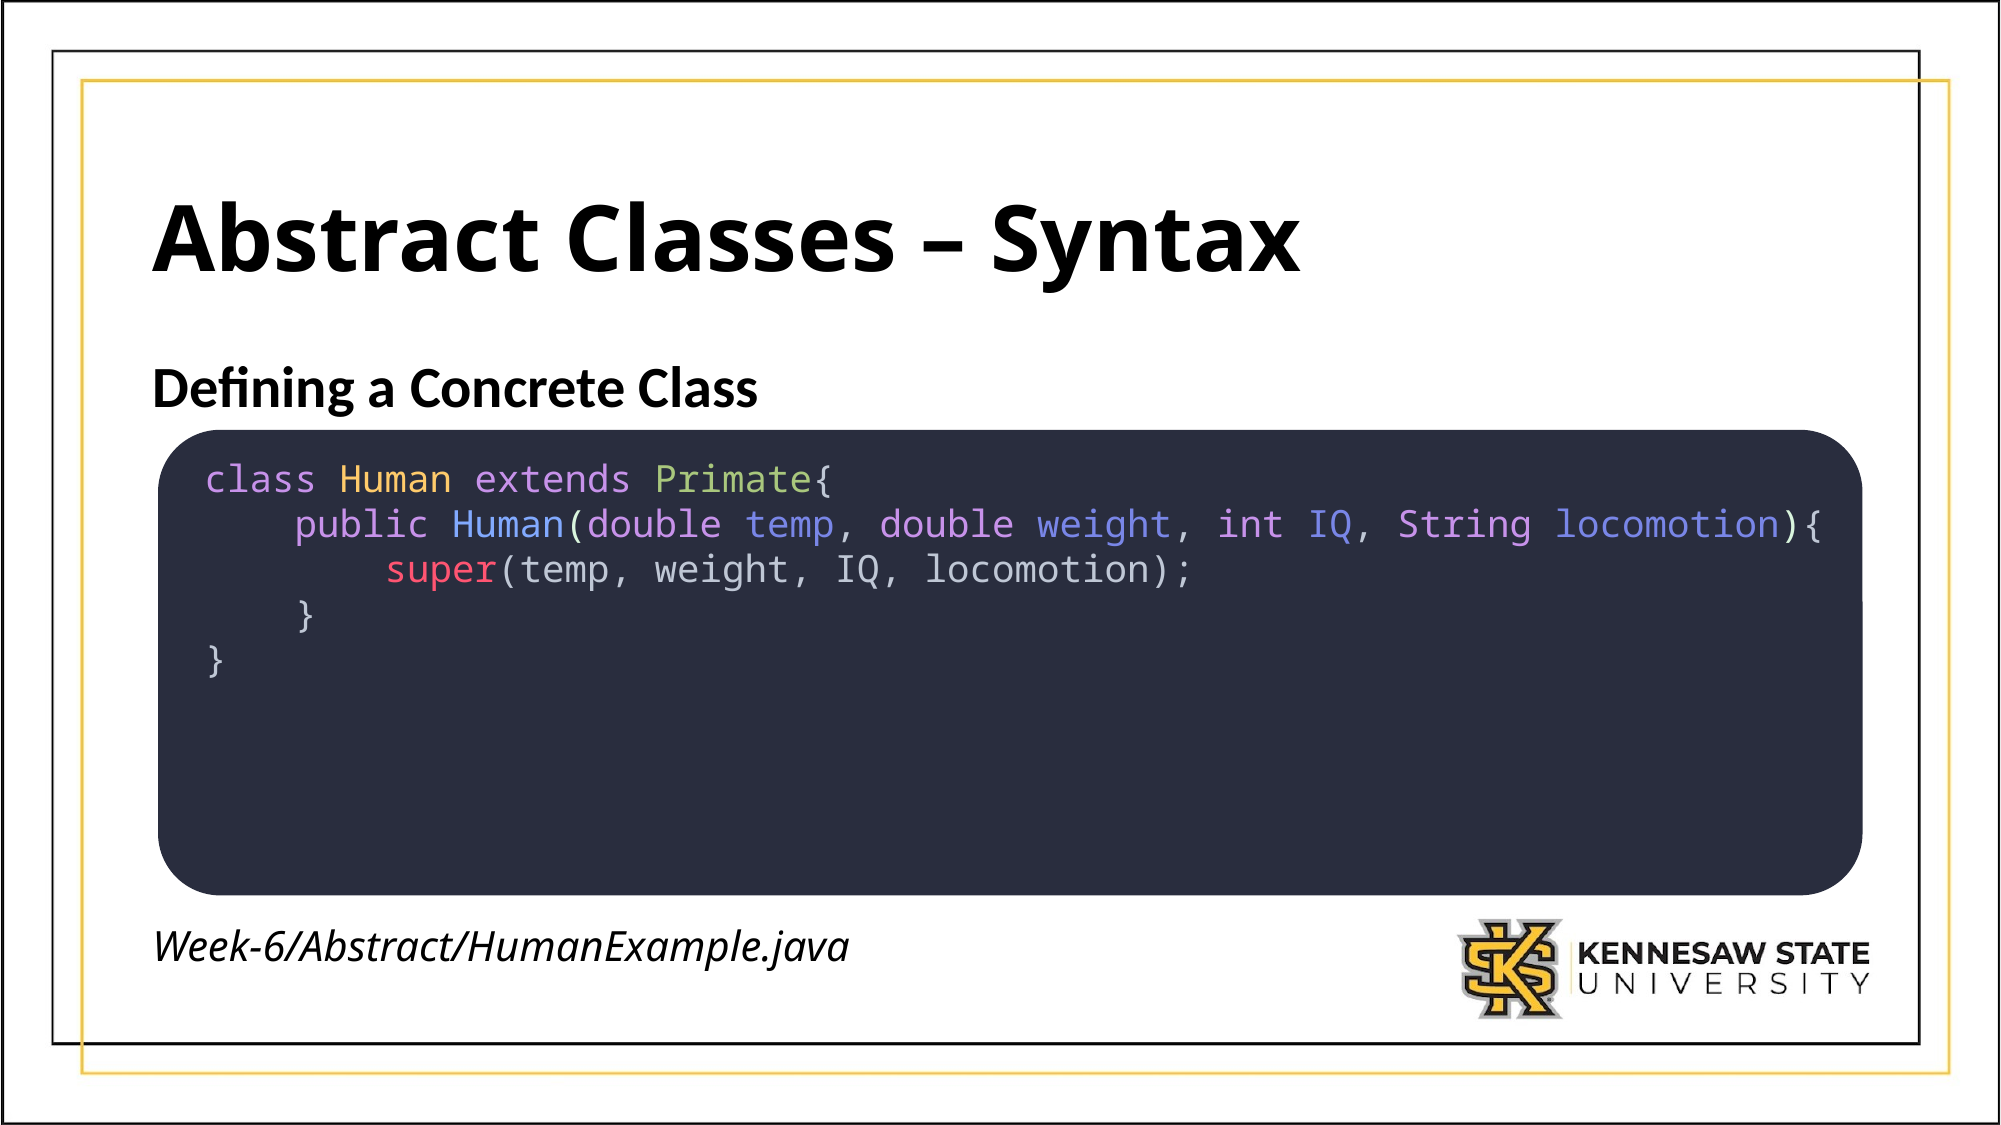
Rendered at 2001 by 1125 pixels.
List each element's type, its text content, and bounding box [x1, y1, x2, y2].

picture [0, 0, 2001, 1125]
title Abstract Classes – Syntax [137, 132, 1863, 351]
list Defining a Concrete Class [137, 351, 1863, 896]
text_box class Human extends Primate{ public Human(double temp, double weight, int IQ, String locomotion){ super(temp, weight, IQ, locomotion); } } [158, 429, 1863, 896]
text_box Week-6/Abstract/HumanExample.java [137, 917, 1443, 1029]
